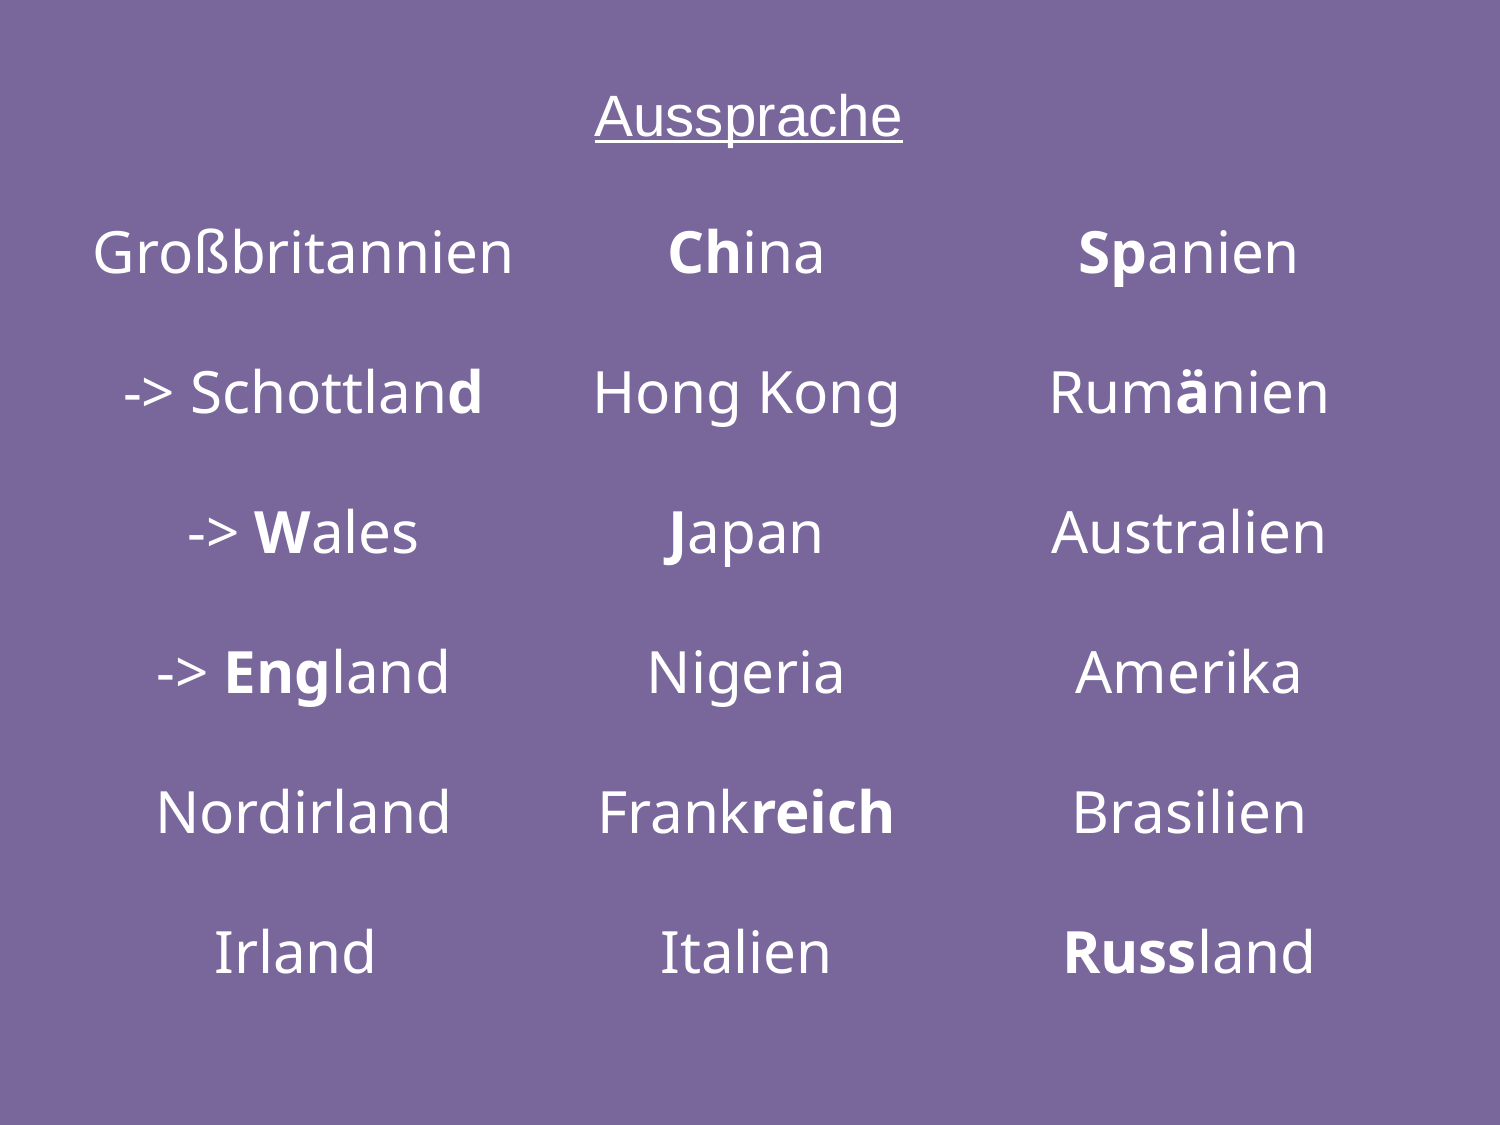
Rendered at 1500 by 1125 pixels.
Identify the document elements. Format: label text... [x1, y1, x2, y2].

list Aussprache [69, 78, 1428, 598]
text_box Großbritannien -> Schottland -> Wales -> England Nordirland Irland China Hong Kong Japan Nigeria Frankreich Italien Spanien Rumänien Australien Amerika Brasilien Russland [67, 208, 1426, 1116]
